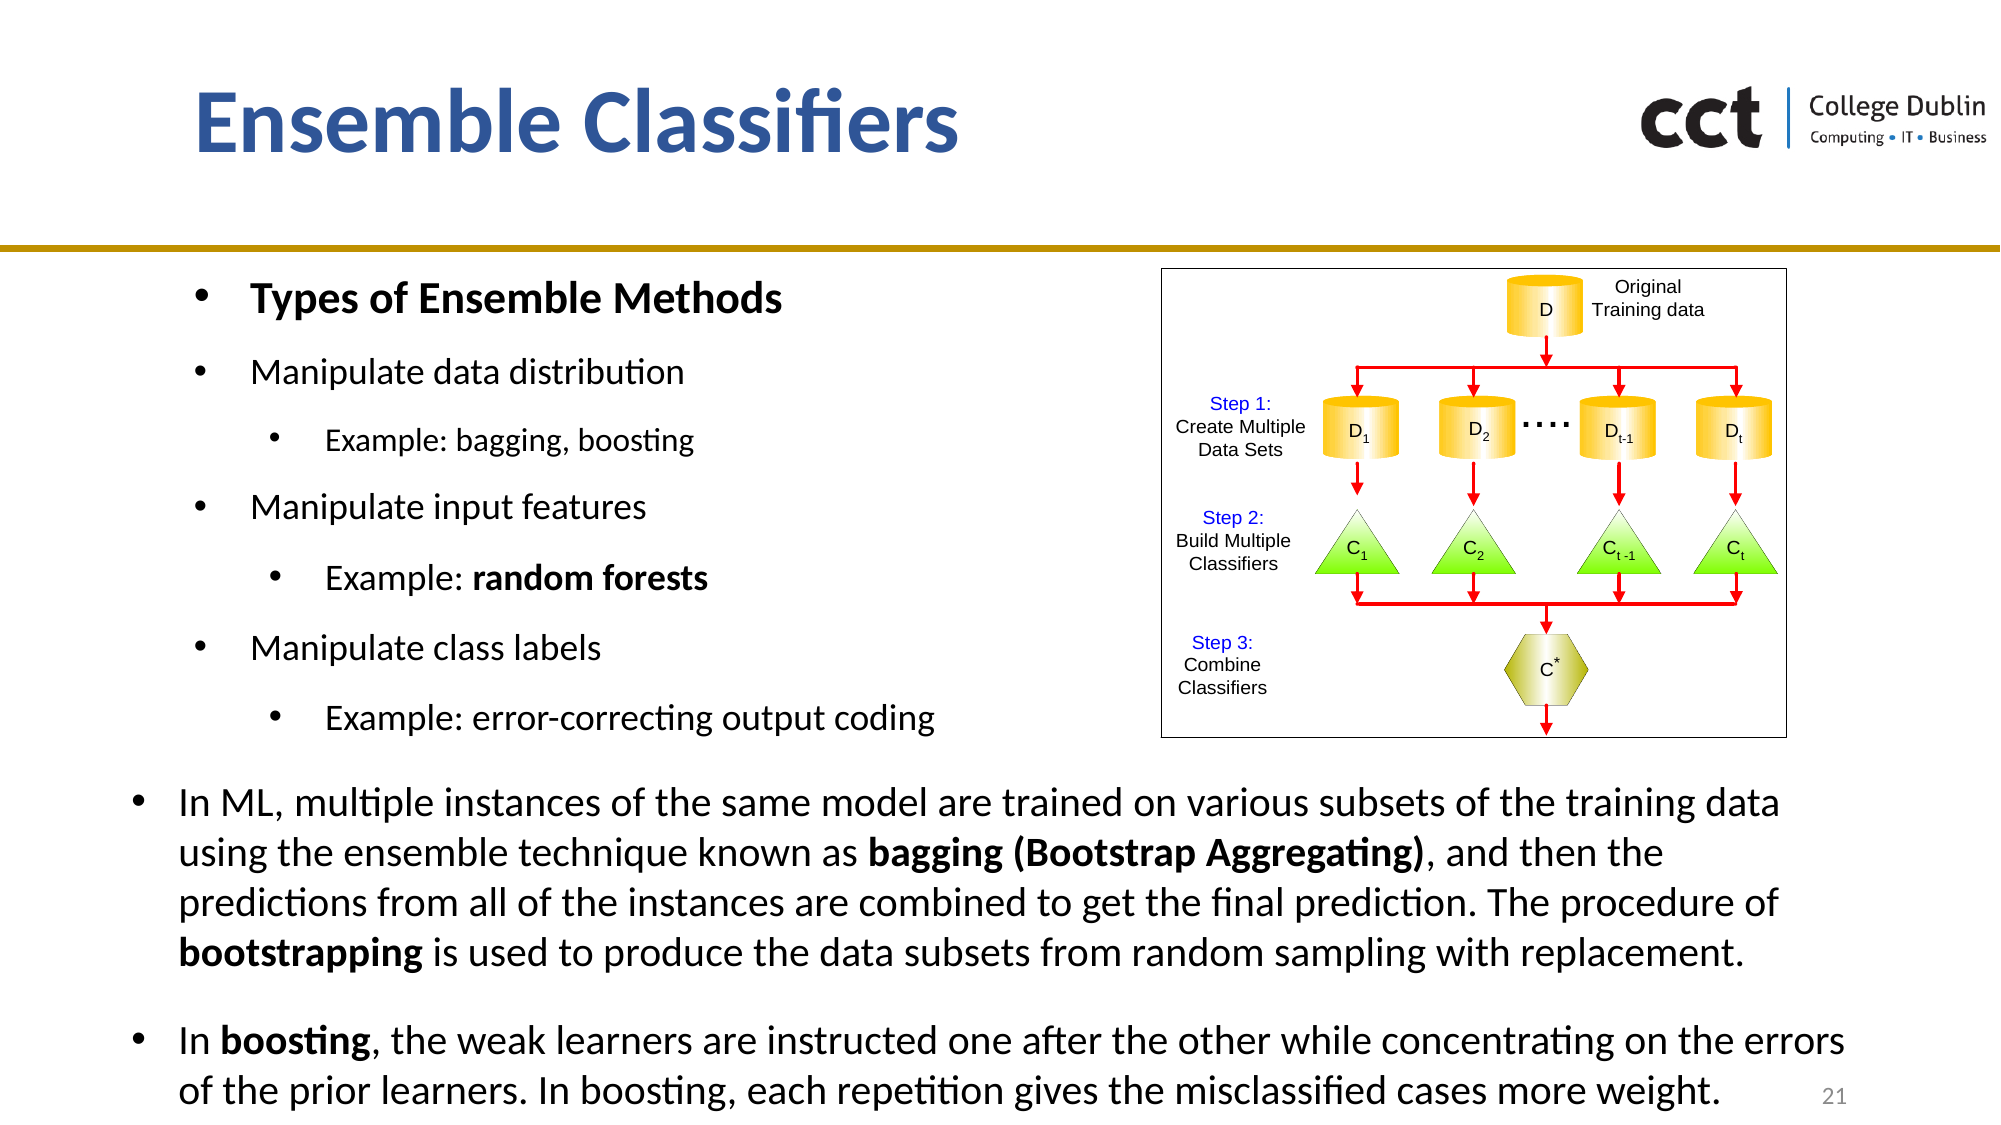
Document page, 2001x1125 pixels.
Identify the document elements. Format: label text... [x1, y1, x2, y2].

text_box In ML, multiple instances of the same model are trained on various subsets of the training data using the ensemble technique known as bagging (Bootstrap Aggregating), and then the predictions from all of the instances are combined to get the final prediction. The procedure of bootstrapping is used to produce the data subsets from random sampling with replacement. In boosting, the weak learners are instructed one after the other while concentrating on the errors of the prior learners. In boosting, each repetition gives the misclassified cases more weight. [116, 767, 1863, 1121]
title Ensemble Classifiers [179, 13, 1599, 232]
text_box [1159, 266, 1788, 739]
picture [1638, 71, 1996, 166]
slide_number 21 [1412, 1064, 1863, 1125]
text_box Types of Ensemble Methods Manipulate data distribution Example: bagging, boosting Manipulate input features Example: random forests Manipulate class labels Example: error-correcting output coding [179, 260, 1196, 746]
